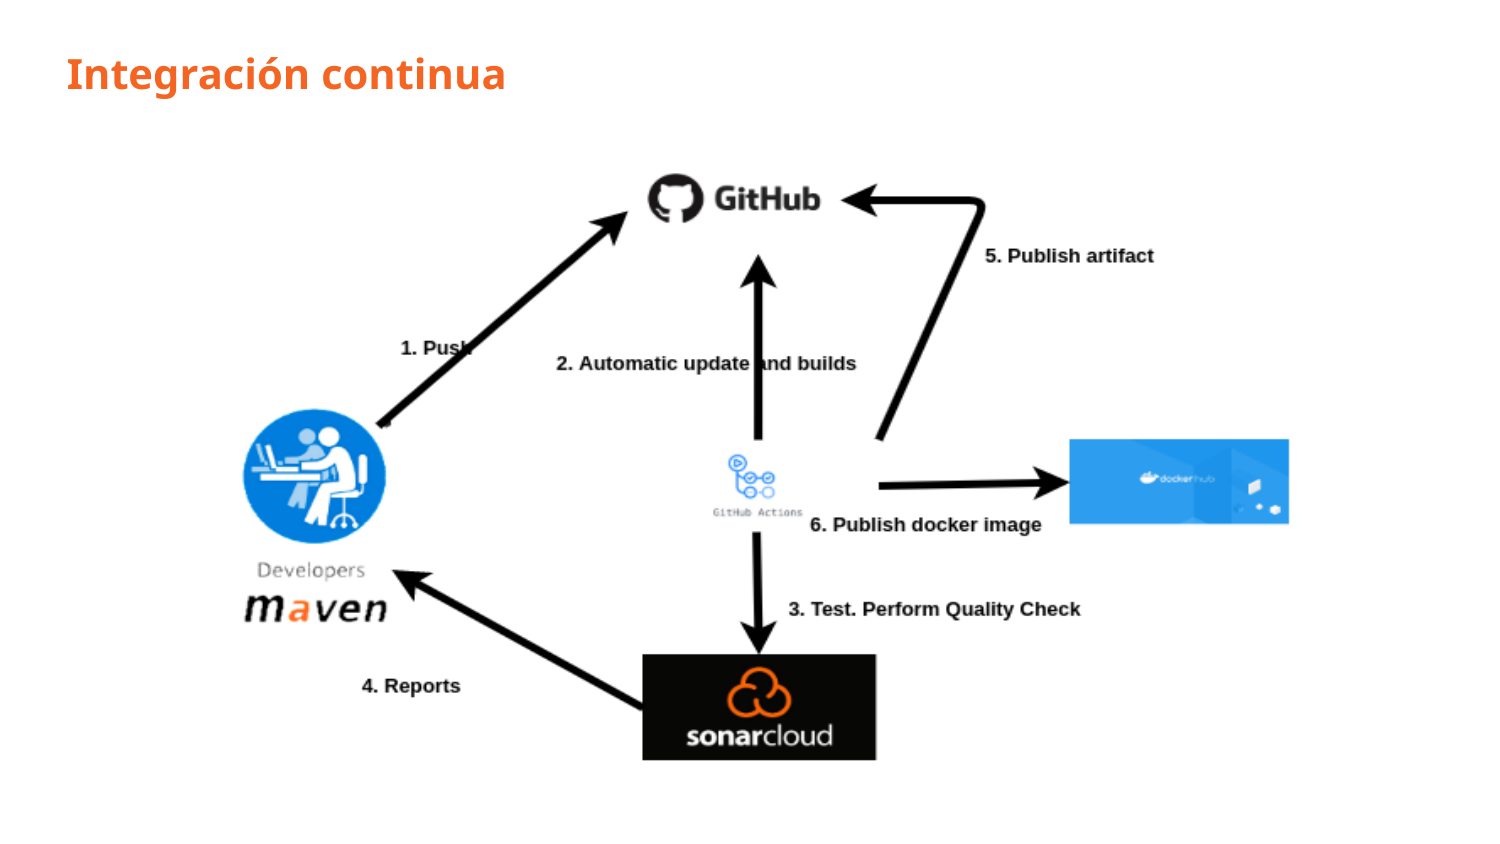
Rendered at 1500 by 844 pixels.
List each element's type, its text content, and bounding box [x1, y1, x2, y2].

text_box Integración continua [52, 25, 1436, 105]
picture [208, 145, 1291, 762]
